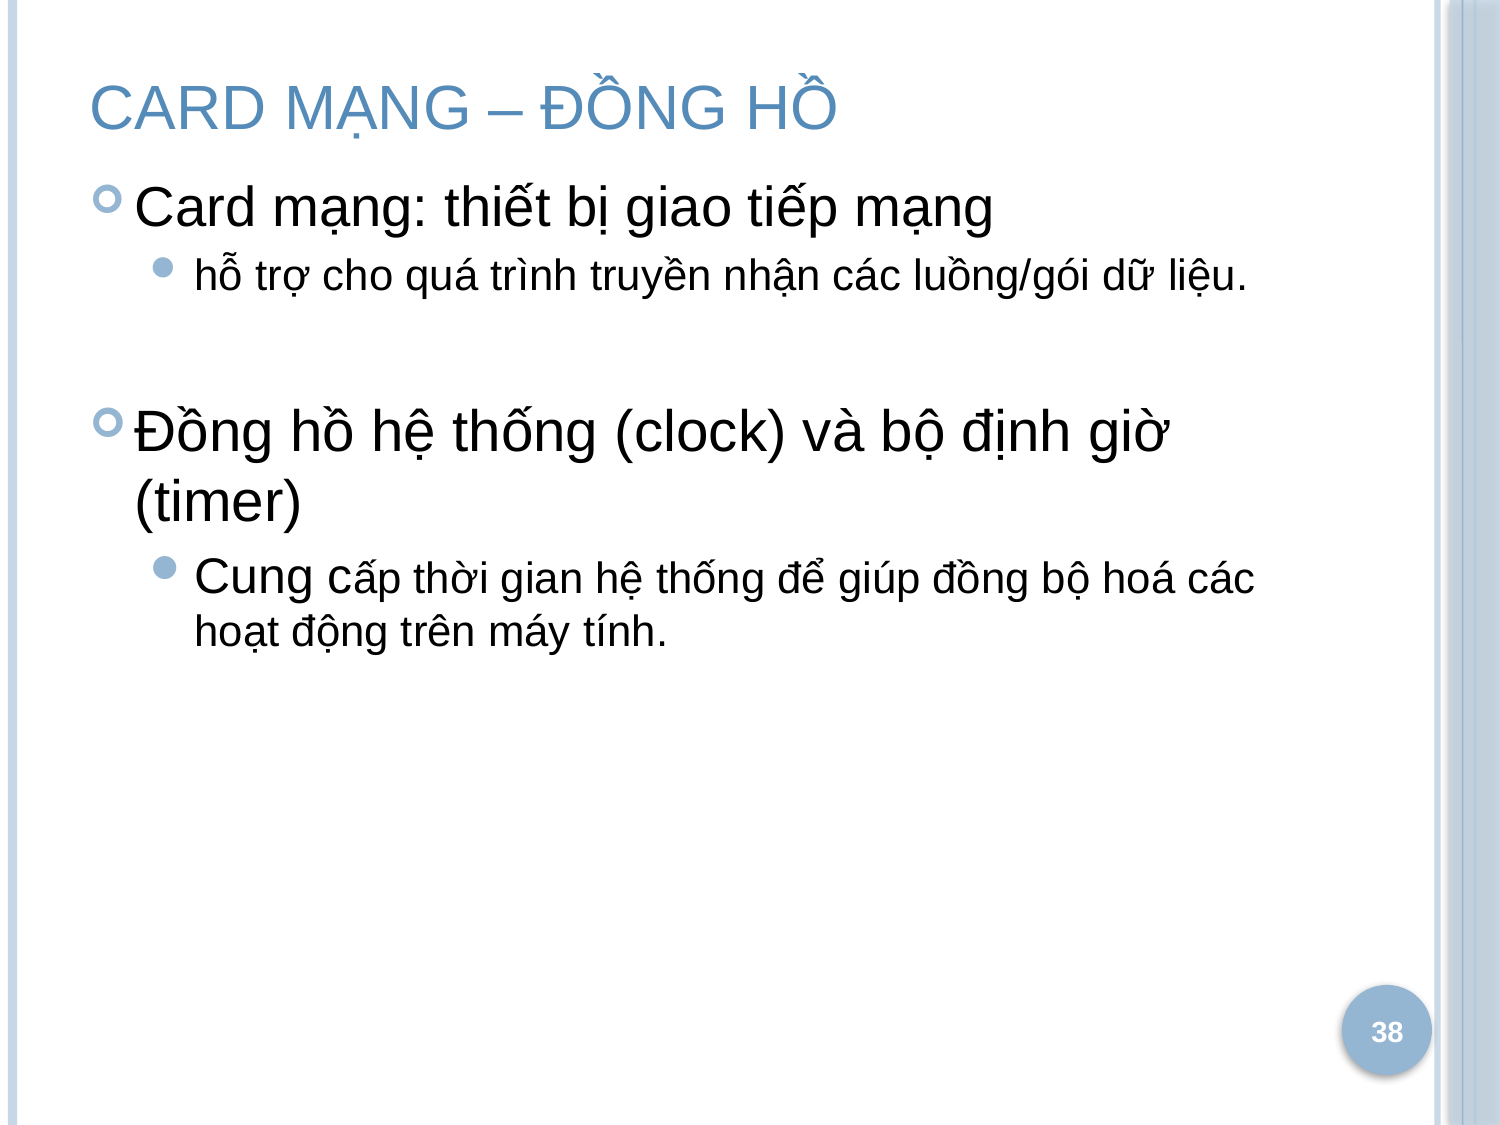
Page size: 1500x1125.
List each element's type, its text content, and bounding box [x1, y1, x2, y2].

list Card mạng: thiết bị giao tiếp mạng hỗ trợ cho quá trình truyền nhận các luồng/gói dữ liệu. Đồng hồ hệ thống (clock) và bộ định giờ (timer) Cung cấp thời gian hệ thống để giúp đồng bộ hoá các hoạt động trên máy tính. [75, 162, 1338, 1062]
title Card mạng – đồng hồ [75, 45, 1338, 150]
slide_number 38 [1337, 988, 1438, 1074]
